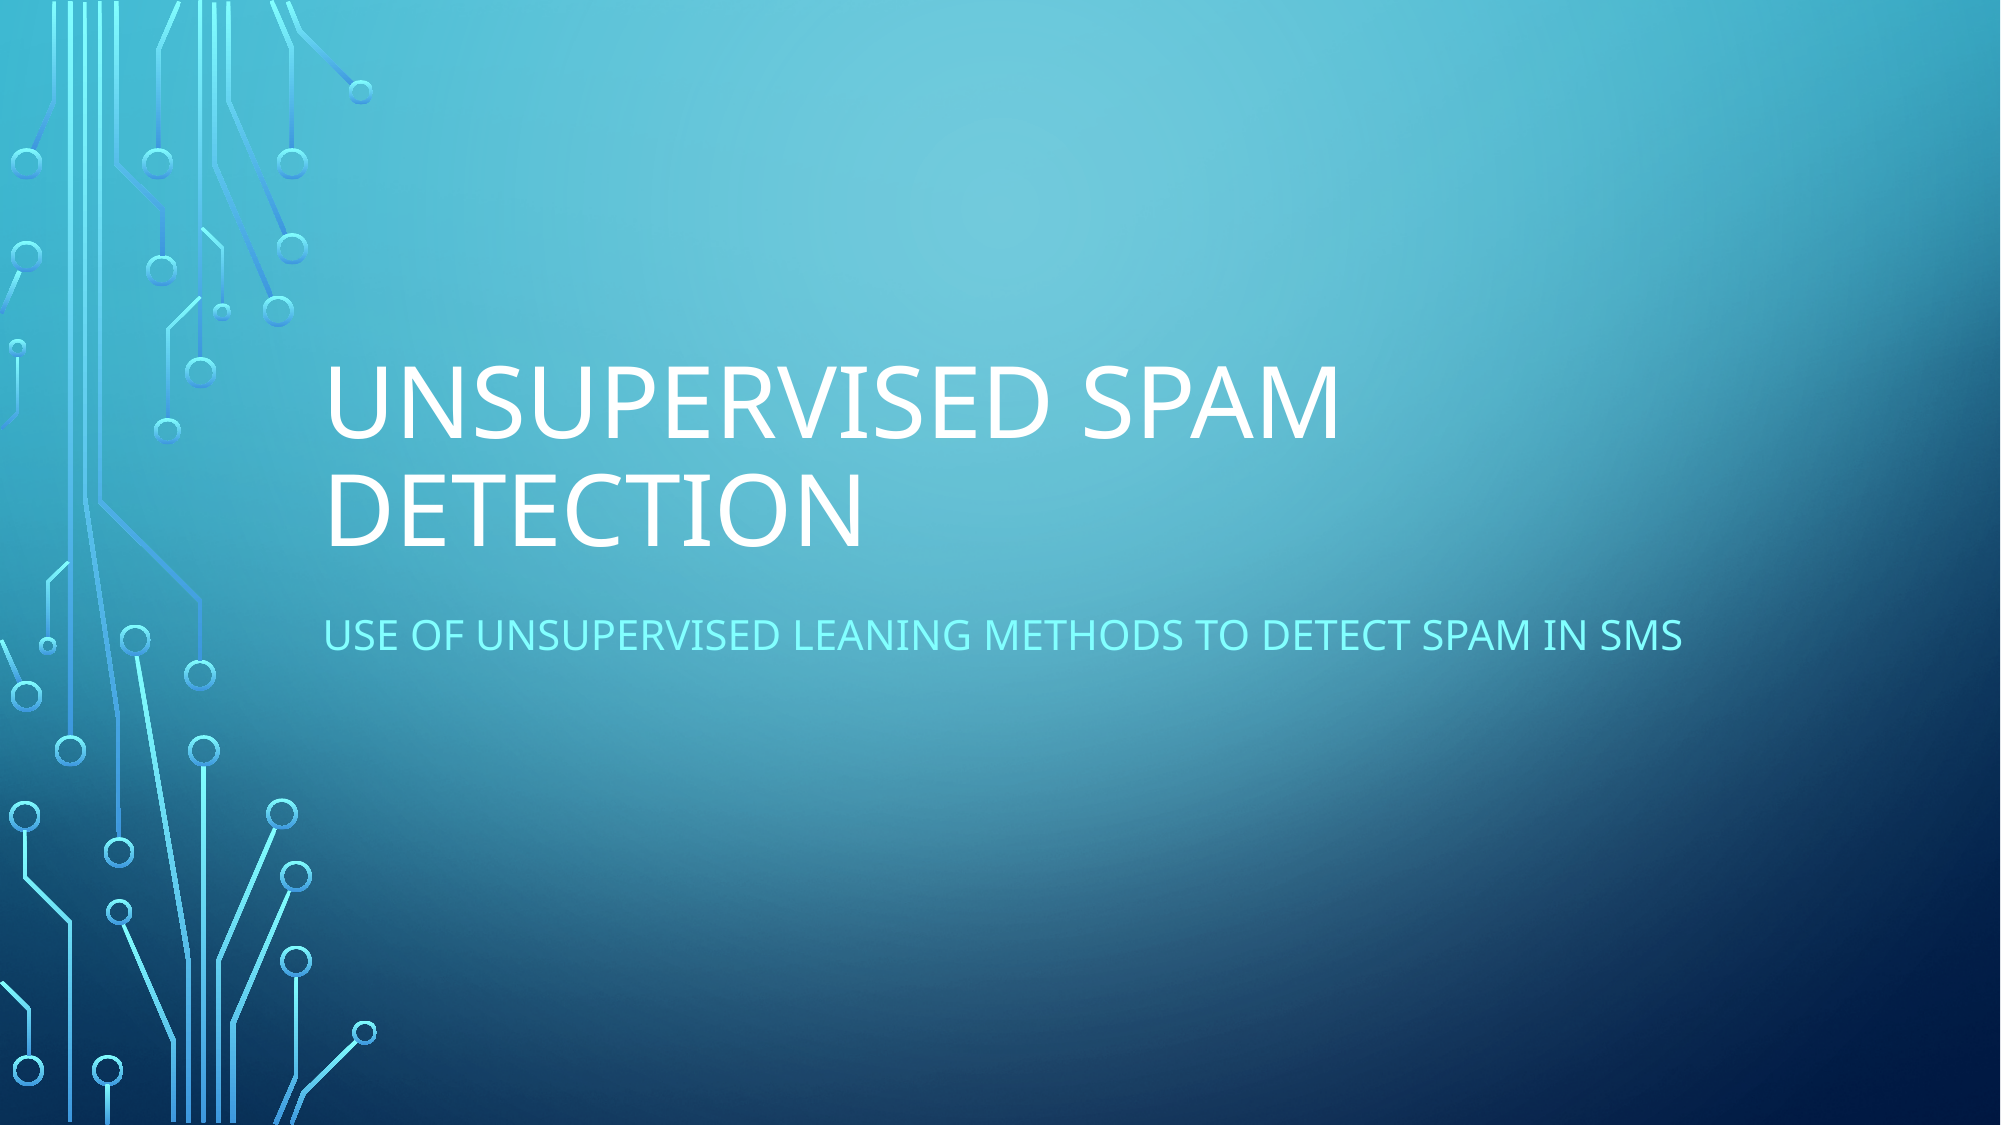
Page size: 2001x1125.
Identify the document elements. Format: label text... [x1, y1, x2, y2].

title Unsupervised Spam Detection [307, 184, 1750, 576]
subtitle Use of unsupervised leaning methods to detect Spam in sms [307, 590, 1750, 863]
